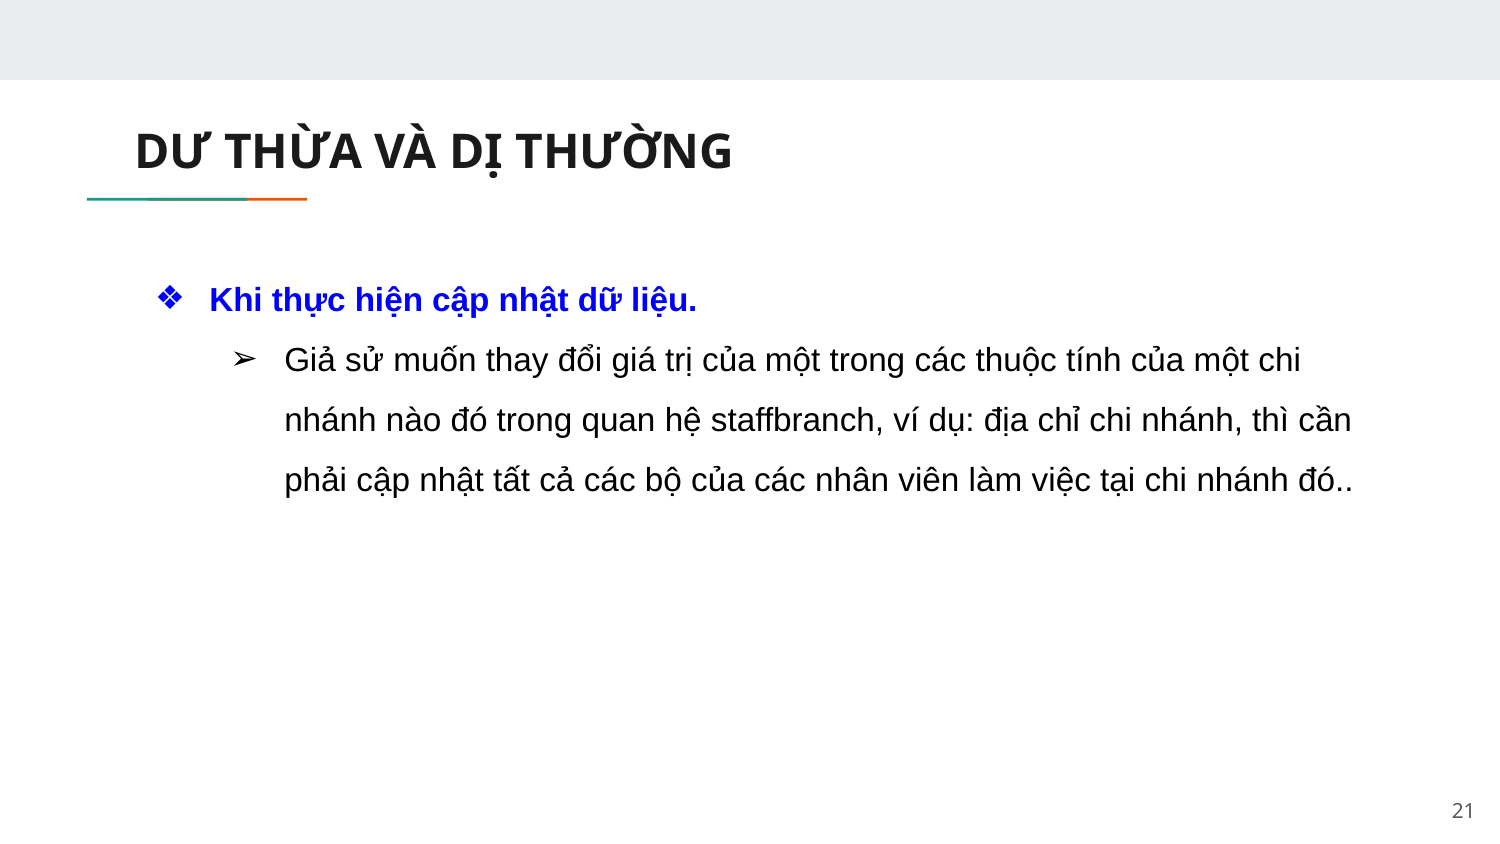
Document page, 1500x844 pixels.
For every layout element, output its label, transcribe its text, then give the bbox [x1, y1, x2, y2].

title DƯ THỪA VÀ DỊ THƯỜNG [119, 105, 1381, 194]
list Khi thực hiện cập nhật dữ liệu. Giả sử muốn thay đổi giá trị của một trong các thuộc tính của một chi nhánh nào đó trong quan hệ staffbranch, ví dụ: địa chỉ chi nhánh, thì cần phải cập nhật tất cả các bộ của các nhân viên làm việc tại chi nhánh đó.. [119, 243, 1411, 844]
slide_number ‹#› [1411, 779, 1491, 844]
